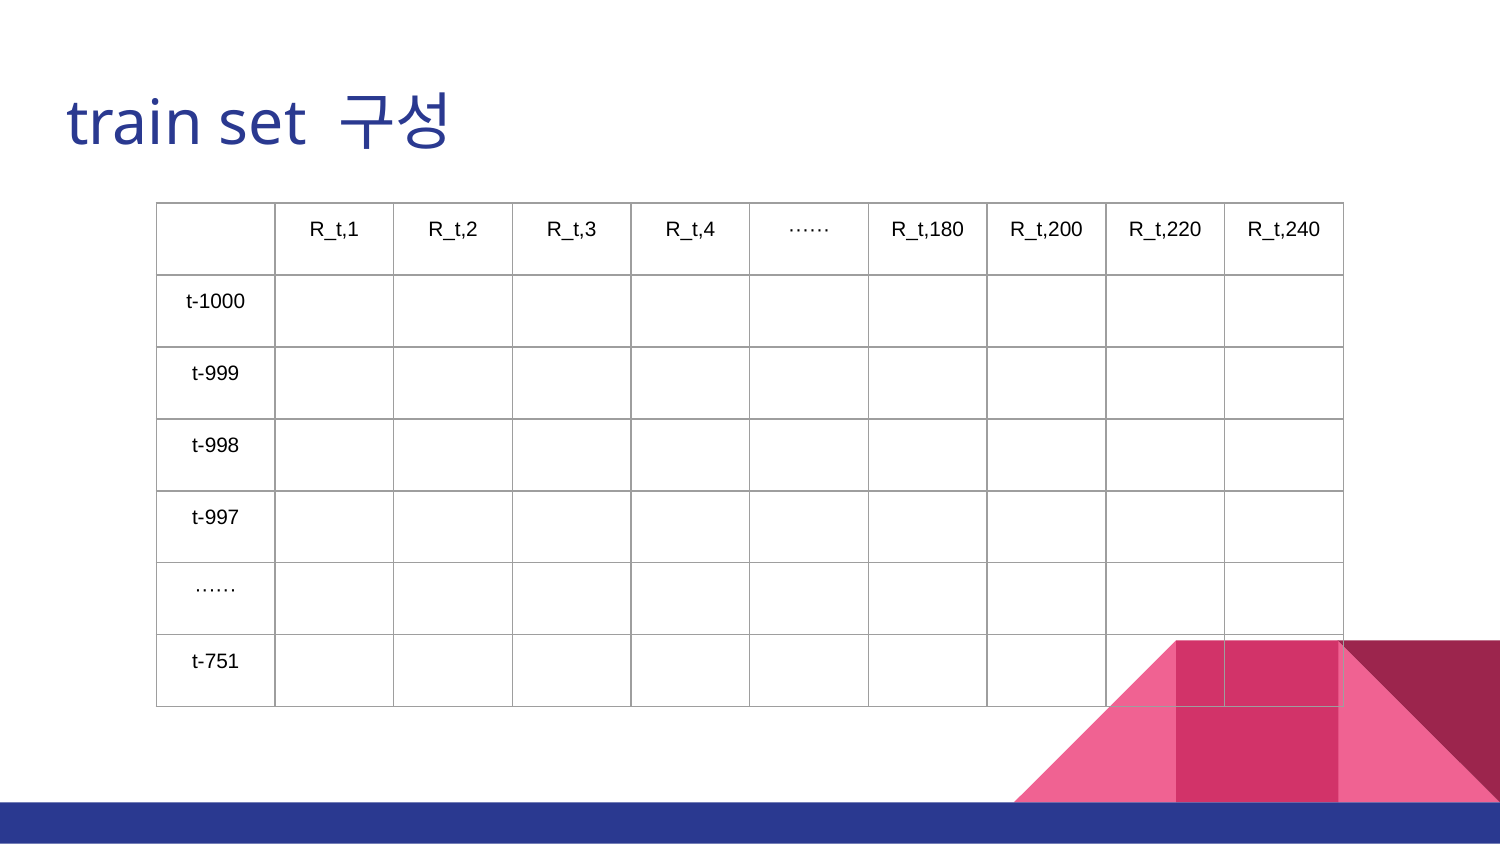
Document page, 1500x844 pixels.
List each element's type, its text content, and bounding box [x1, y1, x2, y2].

table_cell [750, 563, 868, 634]
table_cell t-998 [157, 420, 274, 490]
table_cell [632, 635, 749, 706]
table_cell [513, 492, 630, 562]
table_cell [1107, 276, 1224, 346]
table_header R_t,3 [513, 204, 630, 274]
table_cell [1107, 492, 1224, 562]
table_cell [988, 563, 1105, 634]
table_cell [276, 563, 393, 634]
table_header R_t,4 [632, 204, 749, 274]
table_cell [276, 276, 393, 346]
table_cell [750, 635, 868, 706]
table_cell [513, 276, 630, 346]
table_cell t-997 [157, 492, 274, 562]
table_cell [276, 492, 393, 562]
table_header R_t,2 [394, 204, 512, 274]
table_cell [1107, 348, 1224, 418]
table_cell [1107, 420, 1224, 490]
table_cell [394, 635, 512, 706]
table_cell [1225, 563, 1343, 634]
table_cell t-1000 [157, 276, 274, 346]
table_cell [513, 420, 630, 490]
table_cell [869, 420, 986, 490]
table_cell [869, 492, 986, 562]
table_cell [394, 563, 512, 634]
table_cell [1225, 420, 1343, 490]
table_cell [276, 420, 393, 490]
table_cell [632, 348, 749, 418]
table_cell [1225, 348, 1343, 418]
table_cell [988, 492, 1105, 562]
table_cell [869, 276, 986, 346]
table_cell [394, 420, 512, 490]
table_cell [869, 348, 986, 418]
table_cell [276, 635, 393, 706]
table_cell [632, 492, 749, 562]
table_cell [632, 276, 749, 346]
table_cell [988, 348, 1105, 418]
table_cell [1107, 563, 1224, 634]
table_cell [988, 420, 1105, 490]
table_cell [750, 276, 868, 346]
table_cell [276, 348, 393, 418]
table_cell [1225, 276, 1343, 346]
table_header ······ [750, 204, 868, 274]
table_cell [869, 635, 986, 706]
table_cell [513, 563, 630, 634]
table_cell [750, 420, 868, 490]
title train set 구성 [51, 67, 1449, 167]
table_header R_t,240 [1225, 204, 1343, 274]
table_header R_t,200 [988, 204, 1105, 274]
table_header [157, 204, 274, 274]
table_cell [394, 276, 512, 346]
table_cell [988, 276, 1105, 346]
table_cell [394, 348, 512, 418]
table_cell ······ [157, 563, 274, 634]
table_cell [513, 348, 630, 418]
table_cell t-751 [157, 635, 274, 706]
table_cell [513, 635, 630, 706]
table_cell [988, 635, 1105, 706]
table_header R_t,1 [276, 204, 393, 274]
table_cell [394, 492, 512, 562]
table_cell [1225, 492, 1343, 562]
table_cell t-999 [157, 348, 274, 418]
table_header R_t,180 [869, 204, 986, 274]
table_header R_t,220 [1107, 204, 1224, 274]
table_cell [1107, 635, 1224, 706]
table_cell [869, 563, 986, 634]
table_cell [750, 348, 868, 418]
table_cell [750, 492, 868, 562]
table_cell [1225, 635, 1343, 706]
table_cell [632, 563, 749, 634]
table_cell [632, 420, 749, 490]
